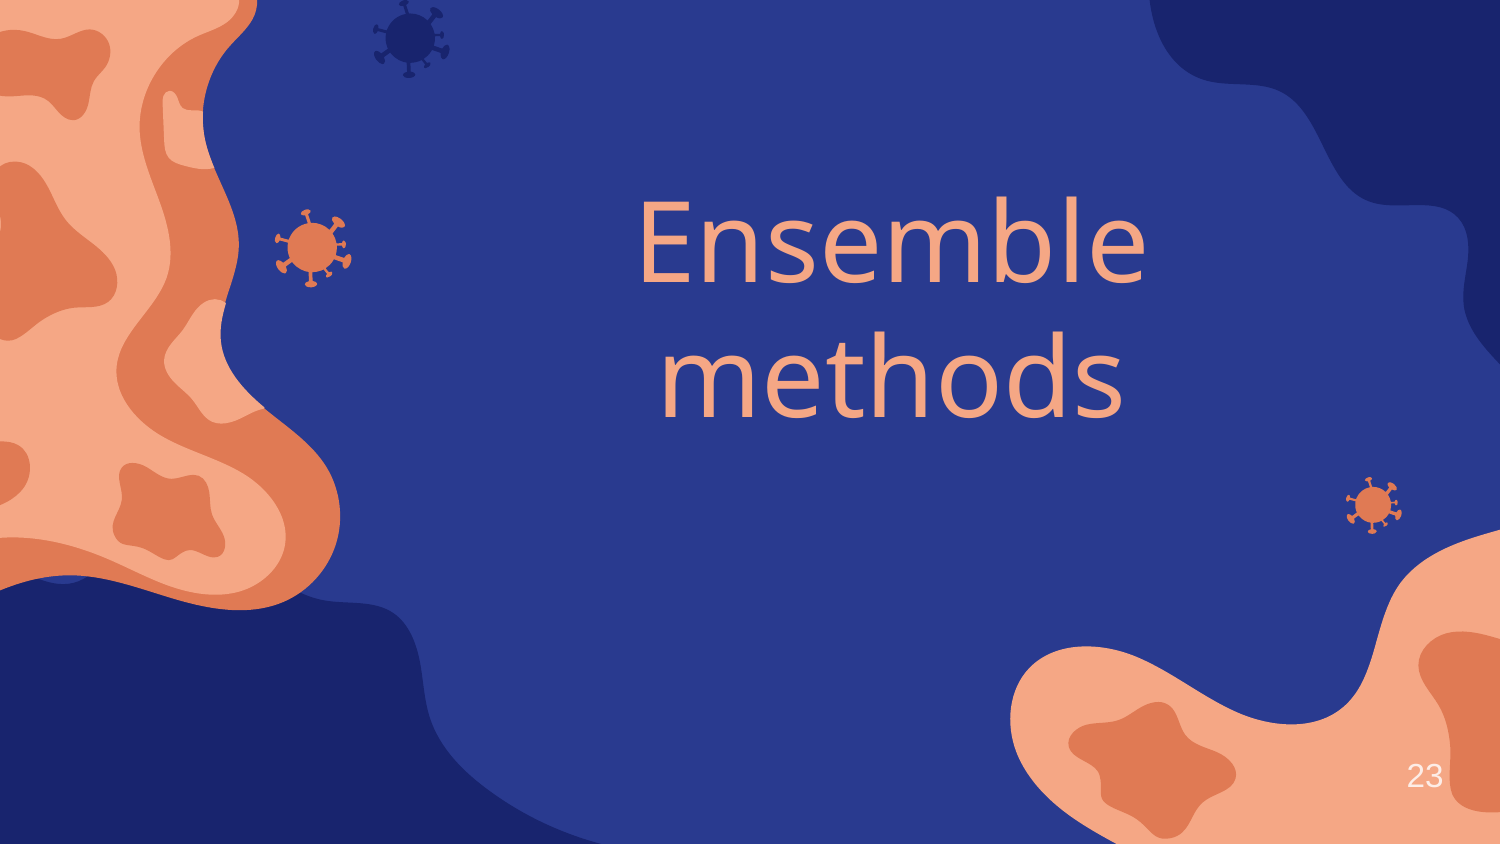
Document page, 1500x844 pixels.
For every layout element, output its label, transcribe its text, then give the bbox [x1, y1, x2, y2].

text_box 23 [1391, 746, 1468, 802]
title Ensemble methods [378, 267, 1405, 455]
